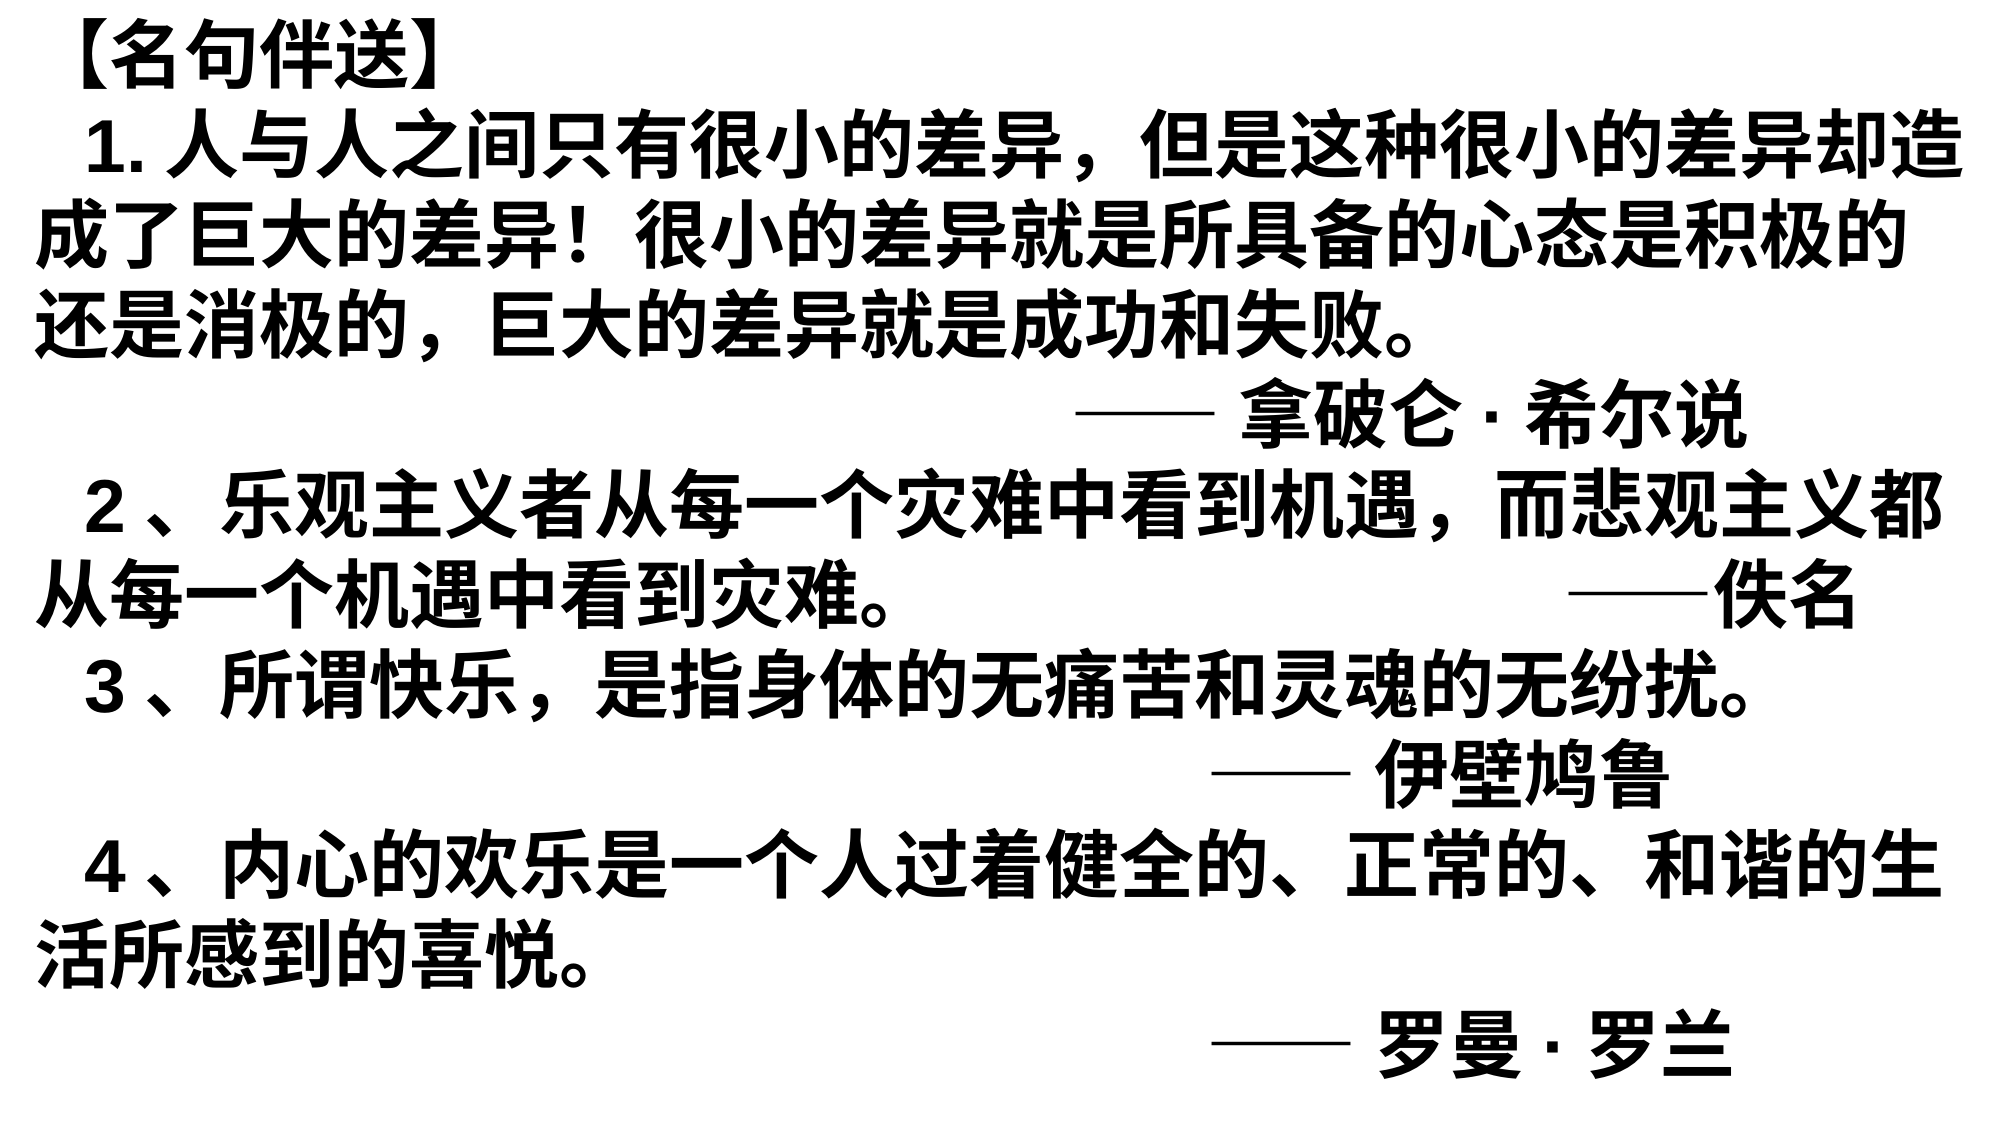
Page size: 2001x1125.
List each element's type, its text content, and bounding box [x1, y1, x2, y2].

text_box 【名句伴送】 1.人与人之间只有很小的差异，但是这种很小的差异却造成了巨大的差异！很小的差异就是所具备的心态是积极的还是消极的，巨大的差异就是成功和失败。 ——拿破仑·希尔说 2、乐观主义者从每一个灾难中看到机遇，而悲观主义都从每一个机遇中看到灾难。 ——佚名 3、所谓快乐，是指身体的无痛苦和灵魂的无纷扰。 ——伊壁鸠鲁 4、内心的欢乐是一个人过着健全的、正常的、和谐的生活所感到的喜悦。 ——罗曼·罗兰 [19, 0, 1981, 1095]
